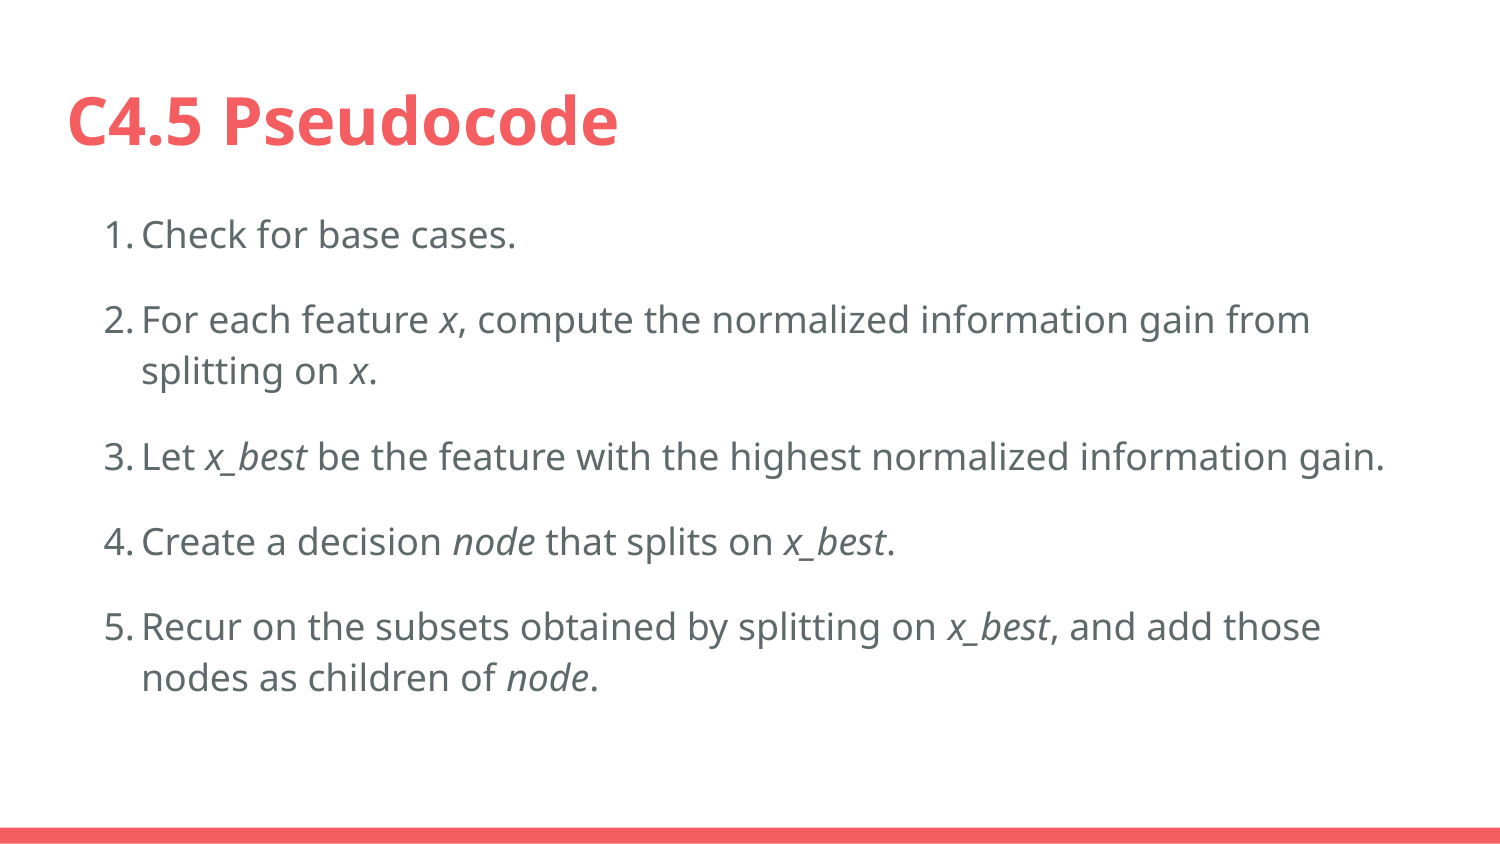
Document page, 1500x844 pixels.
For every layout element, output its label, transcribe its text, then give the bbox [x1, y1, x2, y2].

title C4.5 Pseudocode [51, 64, 1449, 167]
list Check for base cases. For each feature x, compute the normalized information gain from splitting on x. Let x_best be the feature with the highest normalized information gain. Create a decision node that splits on x_best. Recur on the subsets obtained by splitting on x_best, and add those nodes as children of node. [51, 189, 1449, 750]
